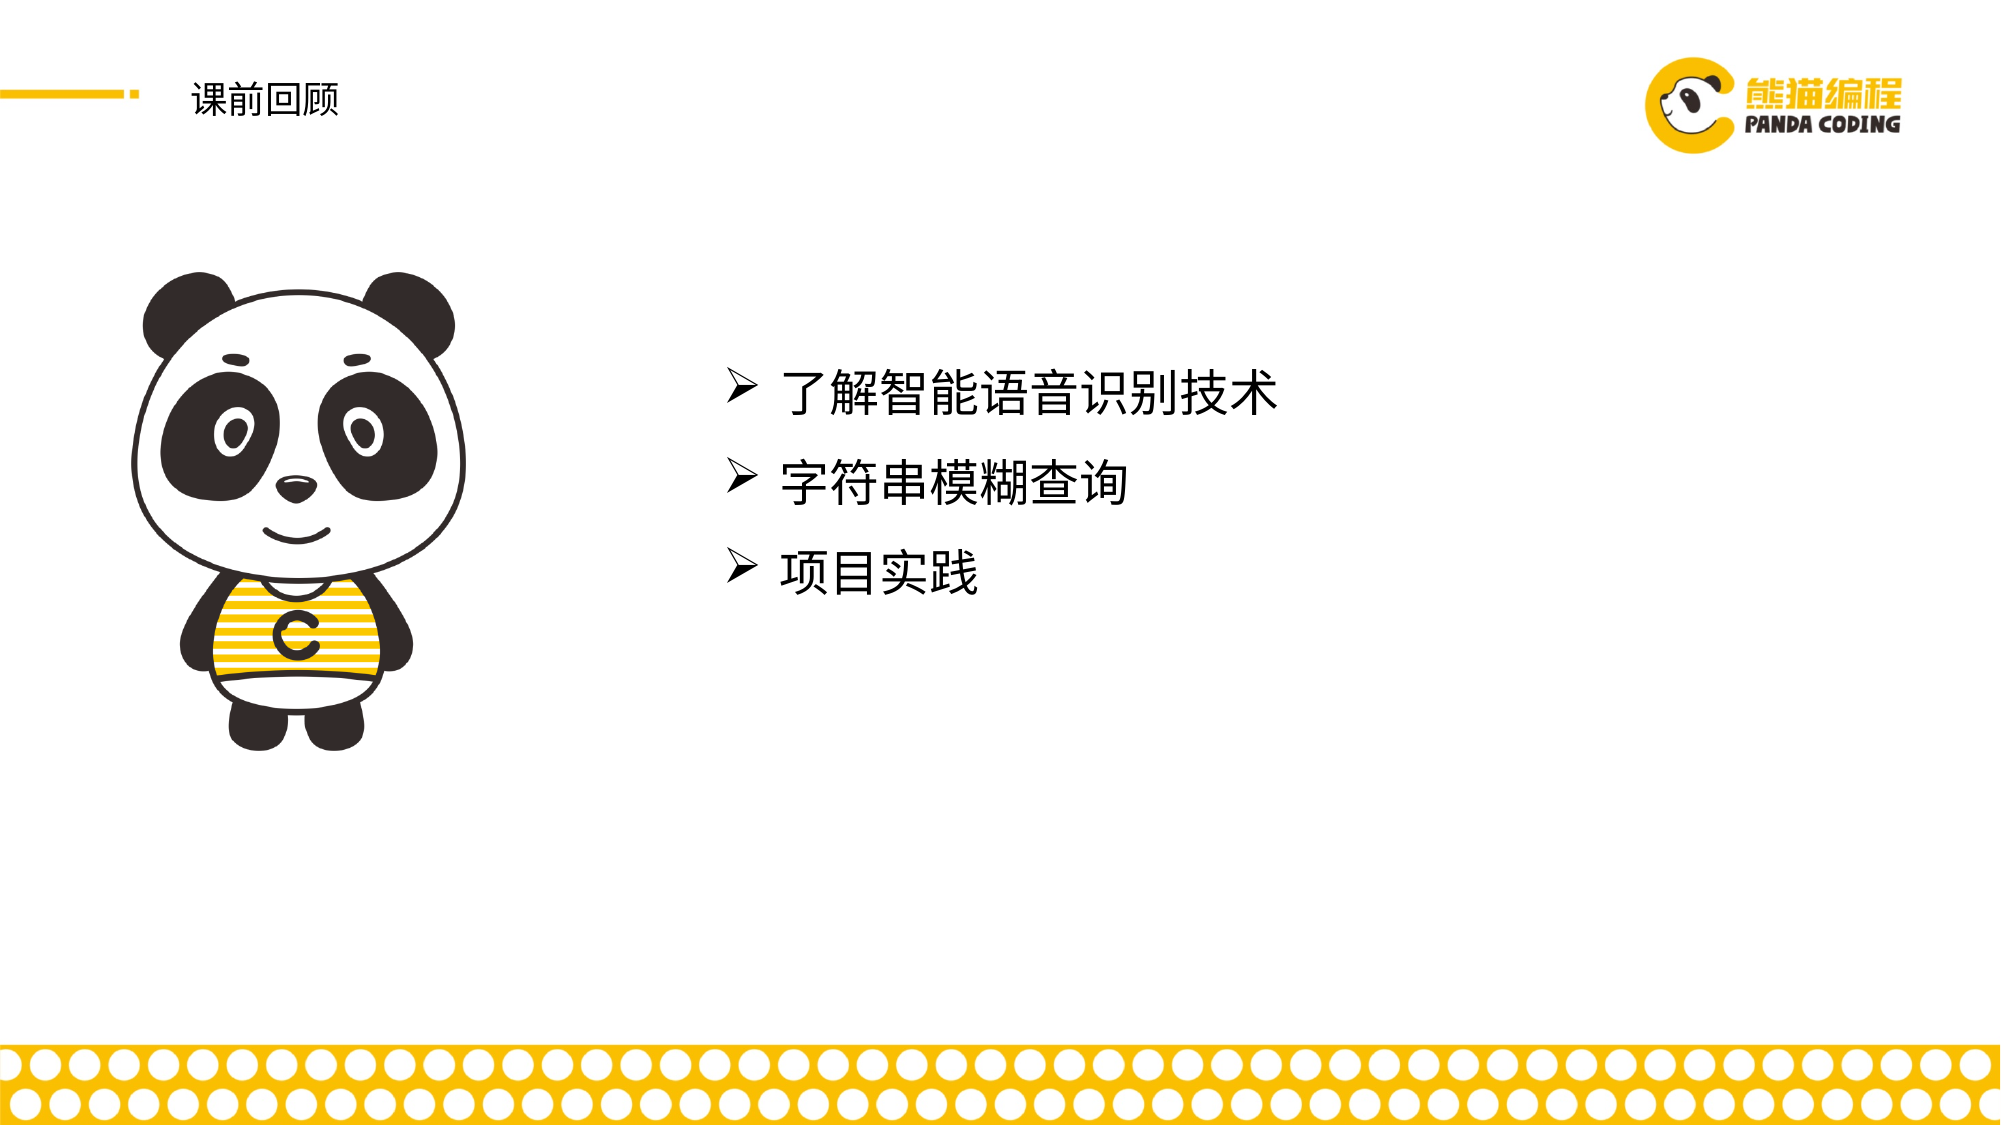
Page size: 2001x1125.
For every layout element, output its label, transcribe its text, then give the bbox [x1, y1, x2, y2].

picture [0, 0, 2001, 1125]
text_box 课前回顾 [175, 68, 788, 129]
text_box 了解智能语音识别技术 字符串模糊查询 项目实践 [708, 324, 1367, 699]
